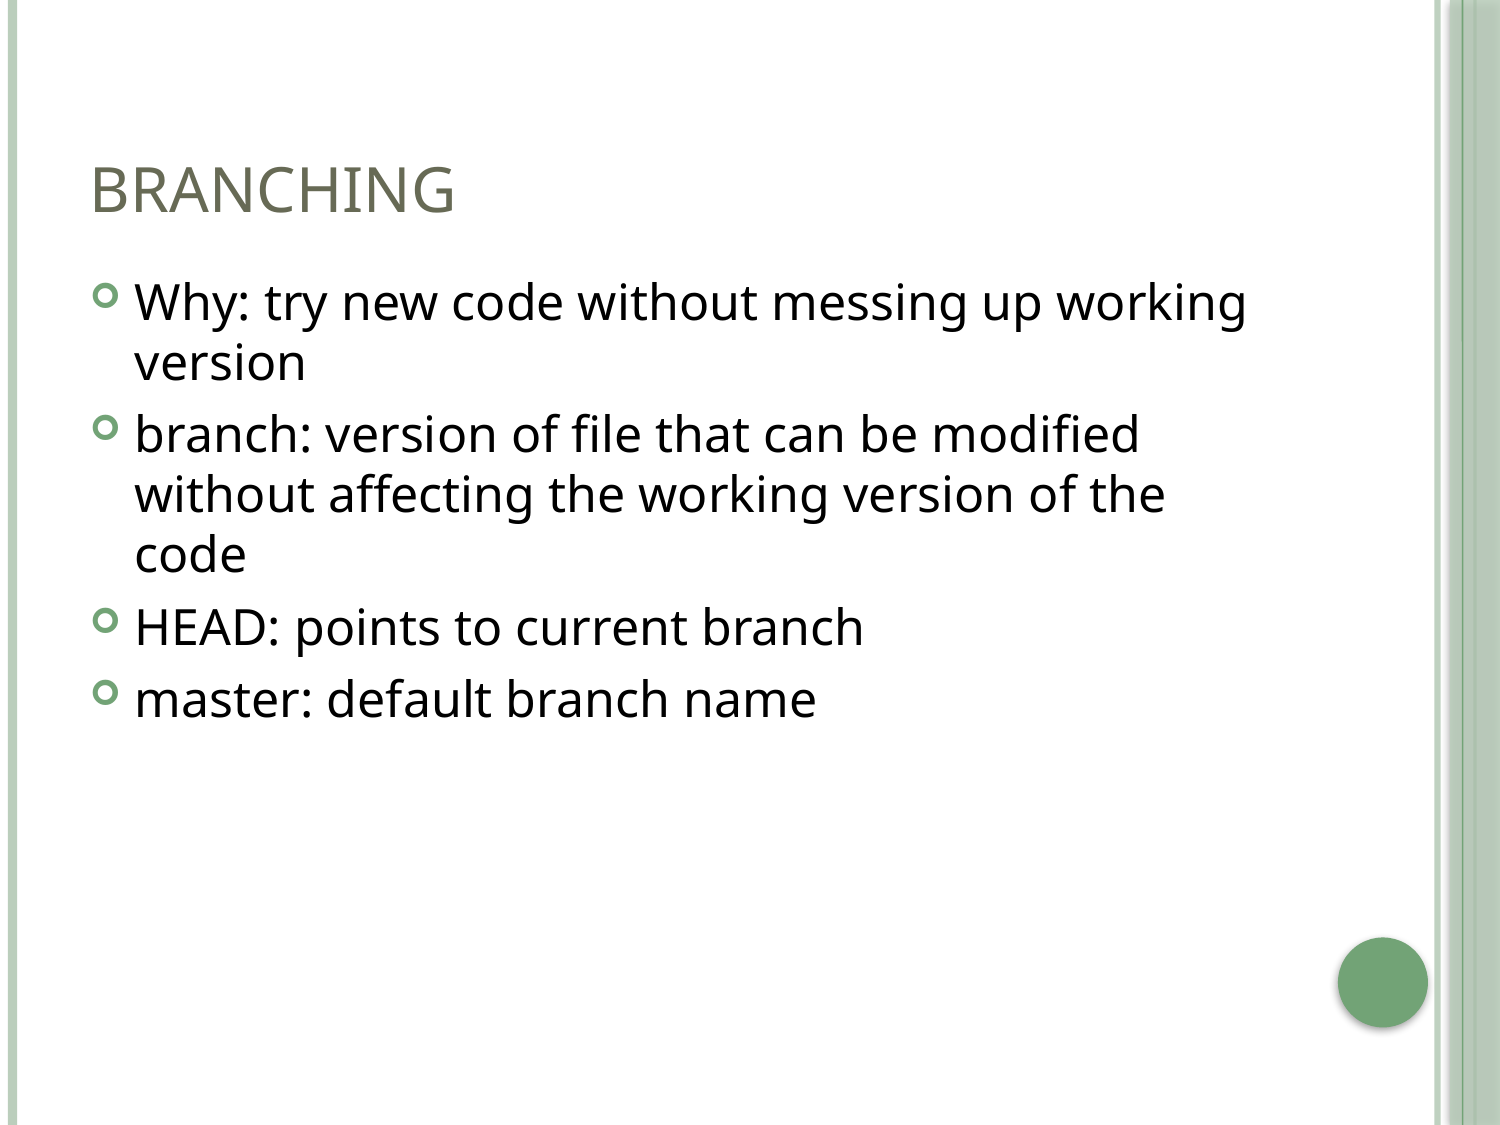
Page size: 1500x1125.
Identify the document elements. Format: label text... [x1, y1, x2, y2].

list Why: try new code without messing up working version branch: version of file that can be modified without affecting the working version of the code HEAD: points to current branch master: default branch name [75, 262, 1300, 1062]
title Branching [75, 45, 1300, 233]
